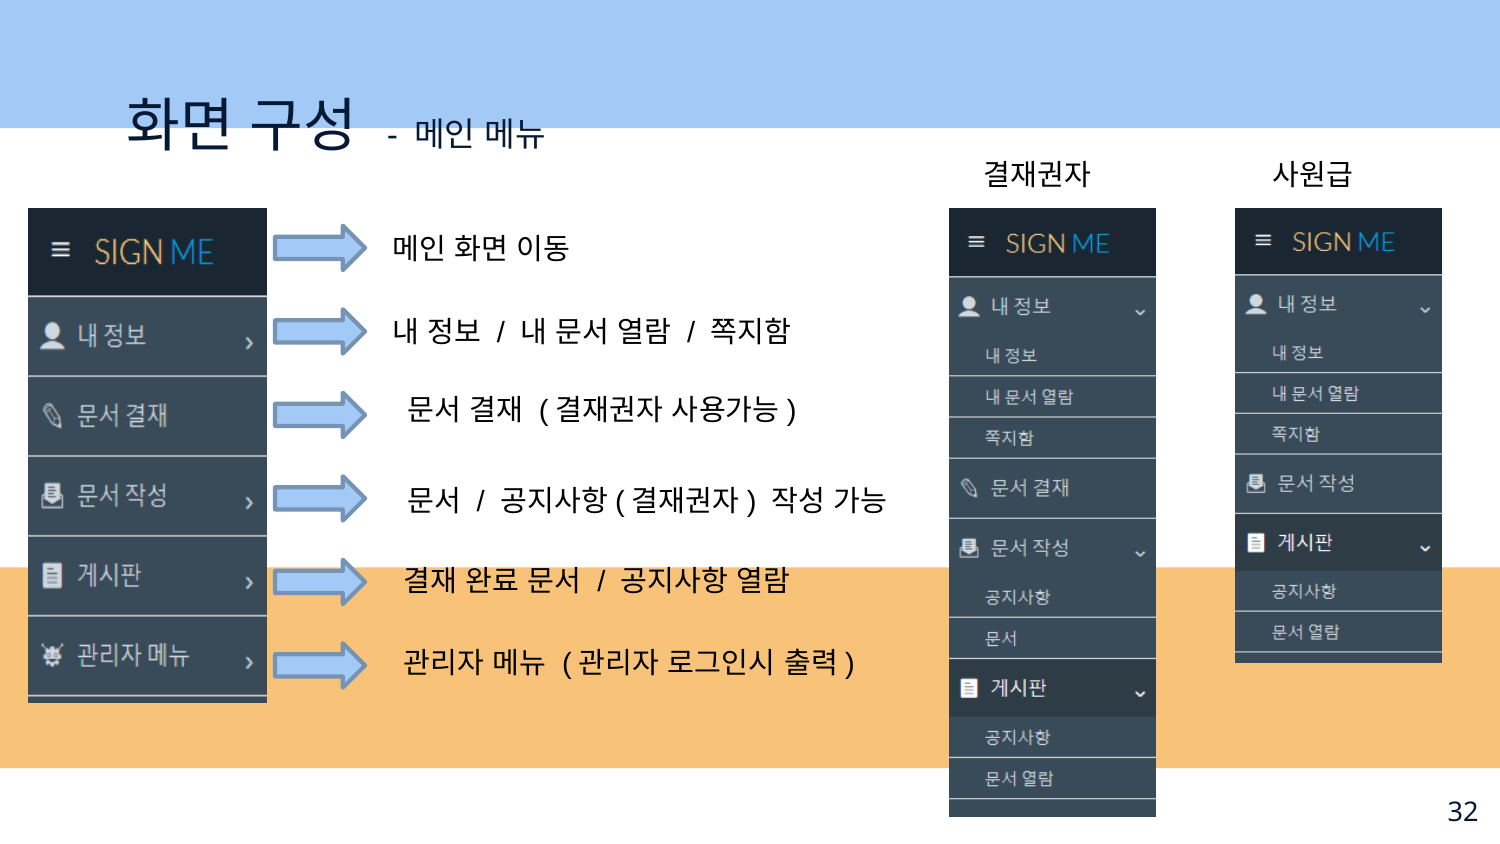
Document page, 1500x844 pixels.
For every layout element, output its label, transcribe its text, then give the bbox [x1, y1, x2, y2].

text_box [275, 309, 366, 354]
picture [27, 208, 268, 703]
text_box 메인 화면 이동 [377, 222, 631, 273]
text_box 사원급 [1257, 148, 1500, 199]
text_box 결재 완료 문서 / 공지사항 열람 [373, 554, 836, 605]
text_box [275, 225, 366, 271]
text_box [275, 476, 366, 521]
picture [949, 208, 1156, 817]
text_box [275, 559, 366, 605]
text_box [275, 643, 366, 688]
slide_number 32 [1403, 779, 1494, 844]
text_box 문서 결재 (결재권자 사용가능) [377, 384, 840, 434]
text_box [275, 392, 366, 438]
title 화면 구성 - 메인 메뉴 [111, 72, 1271, 167]
text_box 문서 / 공지사항(결재권자) 작성 가능 [377, 474, 944, 525]
text_box 결재권자 [968, 148, 1222, 199]
text_box 내 정보 / 내 문서 열람 / 쪽지함 [377, 305, 840, 356]
text_box 관리자 메뉴 (관리자 로그인시 출력) [373, 637, 875, 688]
picture [1234, 208, 1442, 664]
